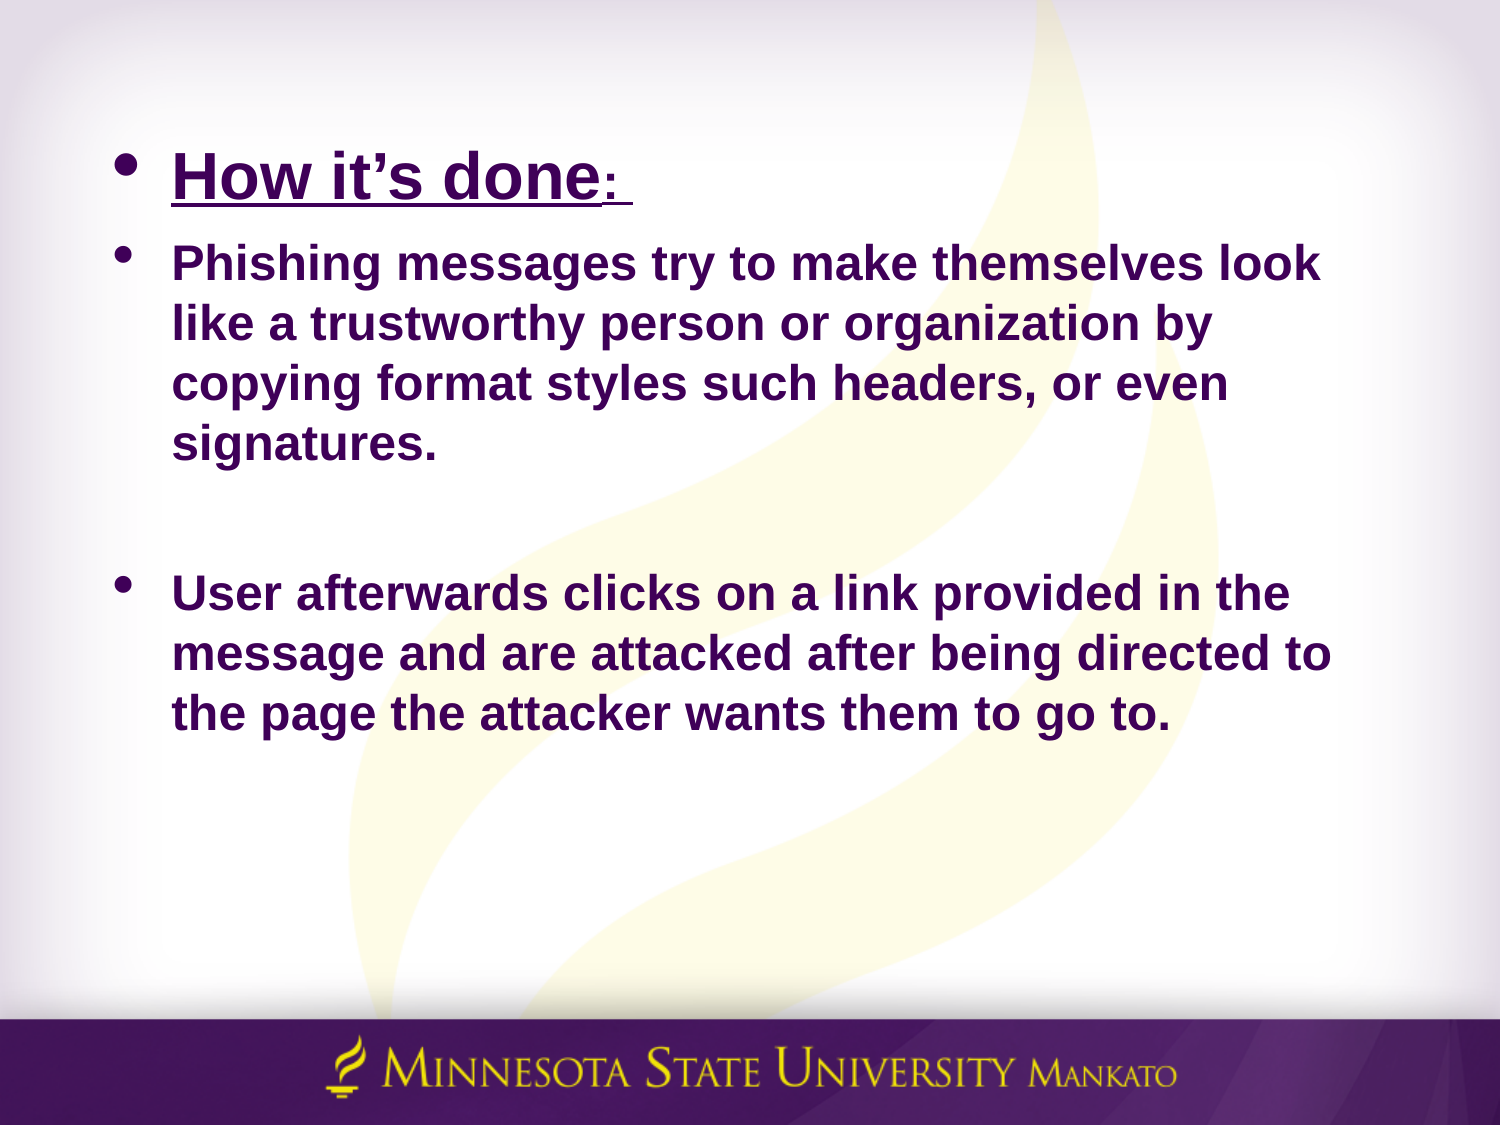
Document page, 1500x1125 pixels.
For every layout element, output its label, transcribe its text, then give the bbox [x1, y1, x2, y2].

picture [0, 0, 1500, 1125]
list How it’s done: Phishing messages try to make themselves look like a trustworthy person or organization by copying format styles such headers, or even signatures. User afterwards clicks on a link provided in the message and are attacked after being directed to the page the attacker wants them to go to. [99, 125, 1361, 725]
